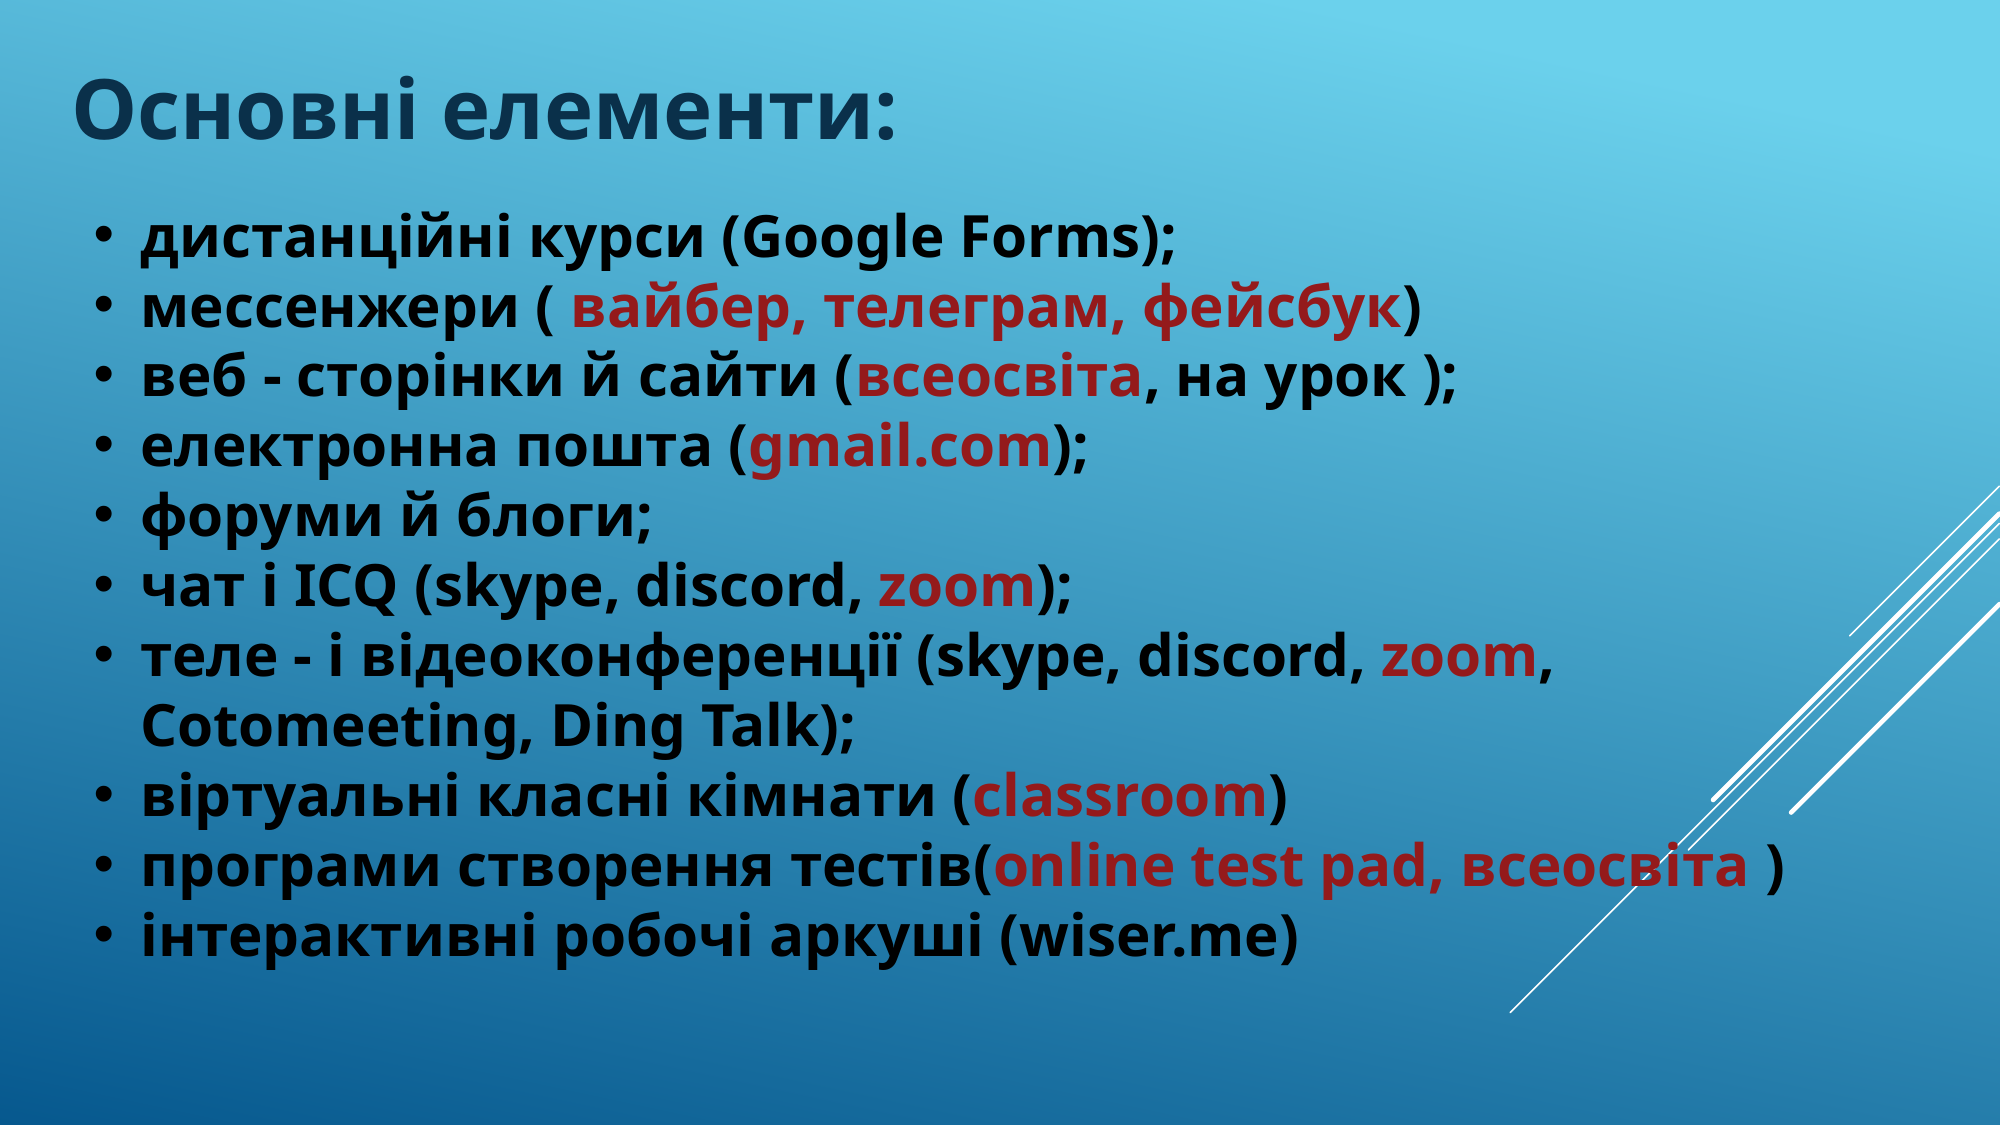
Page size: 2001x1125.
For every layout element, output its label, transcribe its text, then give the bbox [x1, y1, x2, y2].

text_box дистанційні курси (Google Forms); мессенжери ( вайбер, телеграм, фейсбук) веб - сторінки й сайти (всеосвіта, на урок ); електронна пошта (gmail.com); форуми й блоги; чат і ІCQ (skype, discord, zoom); теле - і відеоконференції (skype, discord, zoom, Cotomeeting, Ding Talk); віртуальні класні кімнати (classroom) програми створення тестів(online test pad, всеосвіта ) інтерактивні робочі аркуші (wiser.me) [78, 191, 1921, 976]
text_box Основні елементи: [56, 48, 913, 164]
